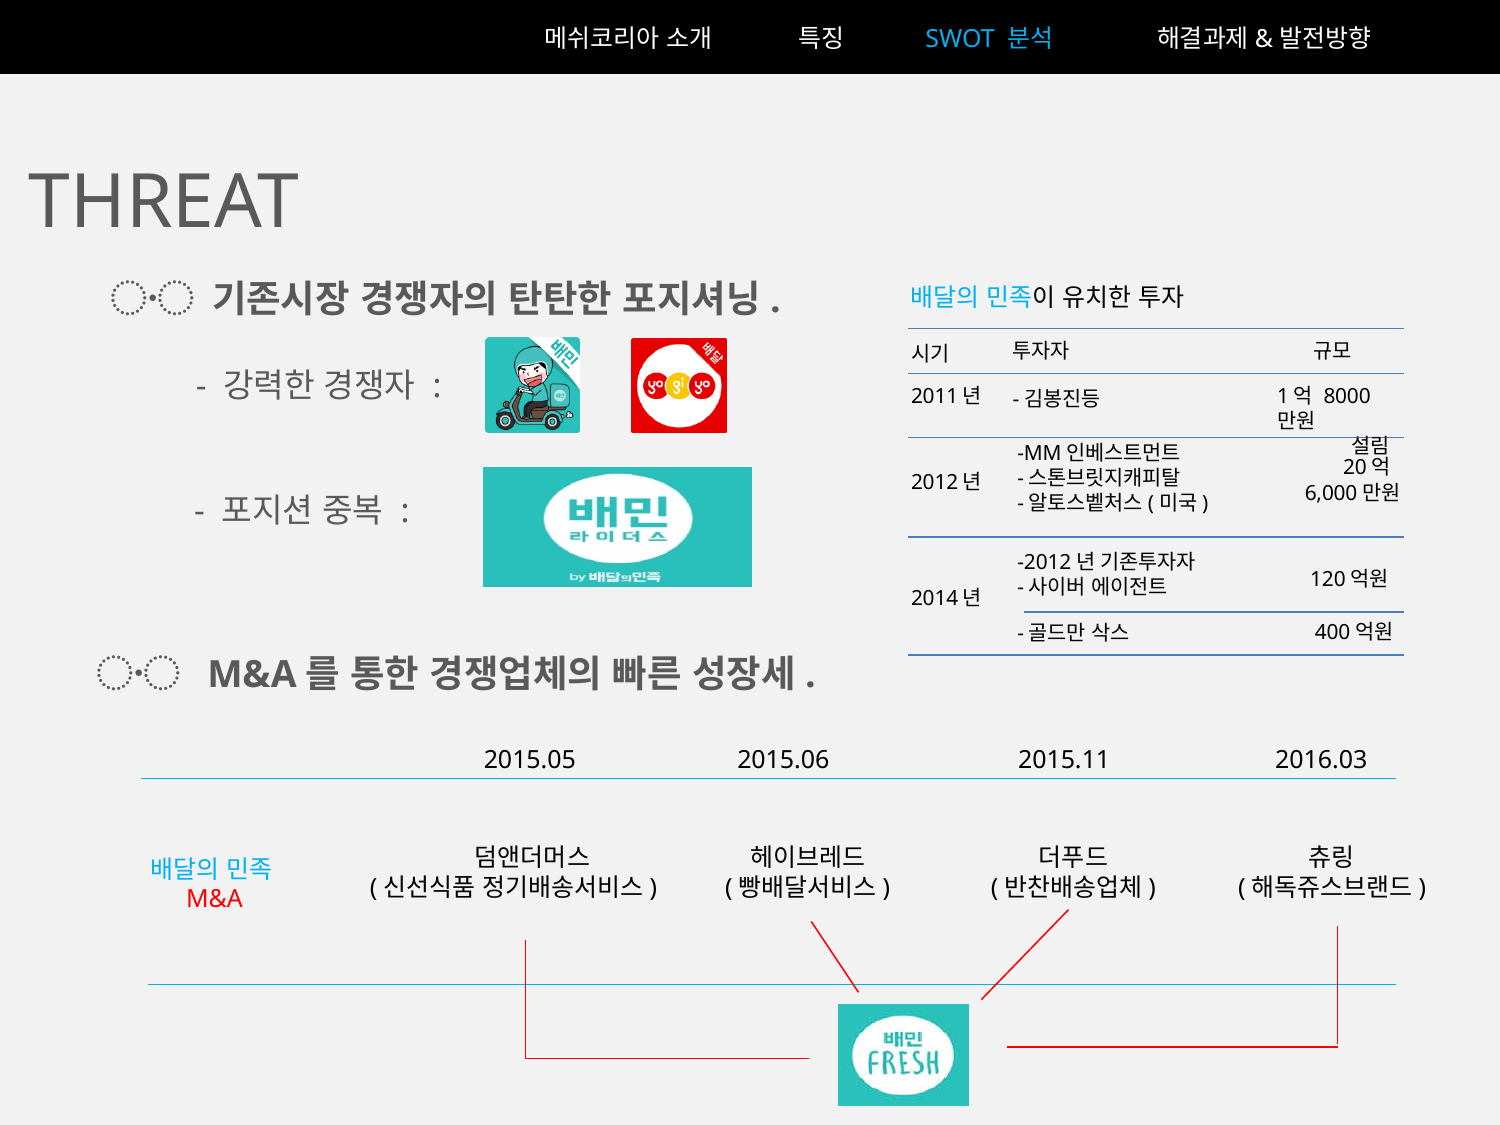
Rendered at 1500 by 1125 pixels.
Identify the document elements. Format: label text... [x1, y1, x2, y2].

text_box 해결과제&발전방향 [1142, 15, 1387, 61]
text_box - 강력한 경쟁자 : [181, 356, 475, 412]
text_box THREAT [13, 145, 314, 250]
picture [482, 467, 752, 587]
text_box - 포지션 중복 : [179, 481, 443, 537]
picture [485, 337, 581, 433]
text_box SWOT 분석 [910, 15, 1069, 61]
text_box 메쉬코리아 소개 [530, 15, 728, 61]
text_box 〮 M&A를 통한 경쟁업체의 빠른 성장세. [81, 642, 841, 703]
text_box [811, 921, 859, 993]
text_box [0, 0, 1500, 76]
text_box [116, 736, 1486, 985]
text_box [895, 273, 1433, 678]
text_box 특징 [783, 15, 860, 61]
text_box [981, 909, 1069, 1000]
picture [838, 1003, 969, 1107]
text_box 〮 기존시장 경쟁자의 탄탄한 포지셔닝. [95, 267, 806, 327]
picture [631, 337, 727, 433]
